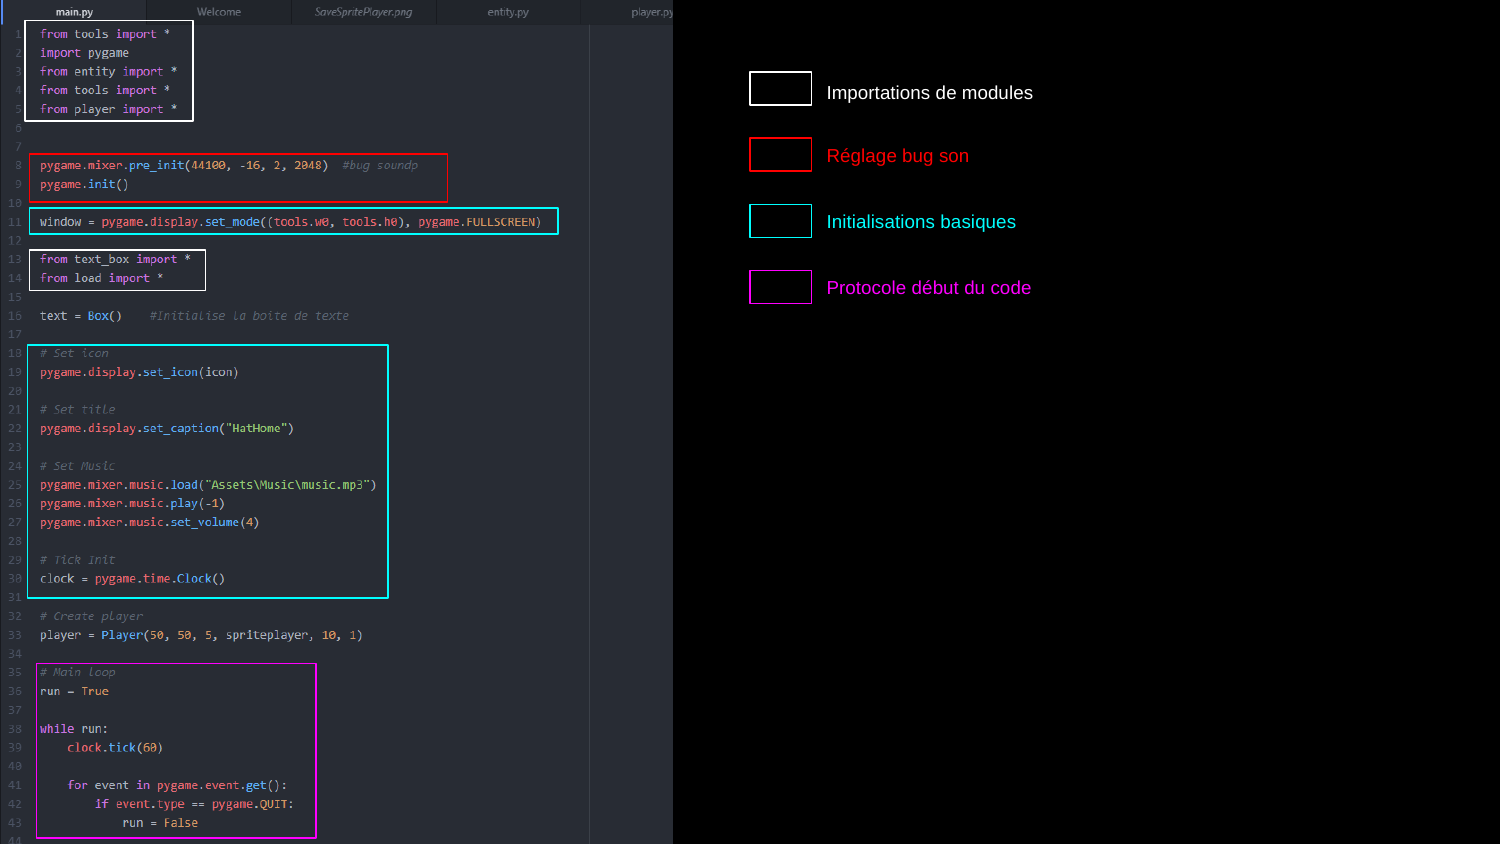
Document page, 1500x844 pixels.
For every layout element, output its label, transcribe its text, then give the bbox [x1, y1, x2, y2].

text_box Initialisations basiques [811, 196, 1304, 245]
text_box Importations de modules [811, 67, 1341, 94]
text_box Réglage bug son [811, 130, 1304, 179]
text_box [749, 71, 812, 106]
picture [0, 0, 673, 844]
text_box [749, 270, 811, 304]
text_box [749, 138, 811, 172]
text_box Protocole début du code [811, 263, 1304, 312]
text_box [749, 204, 811, 238]
